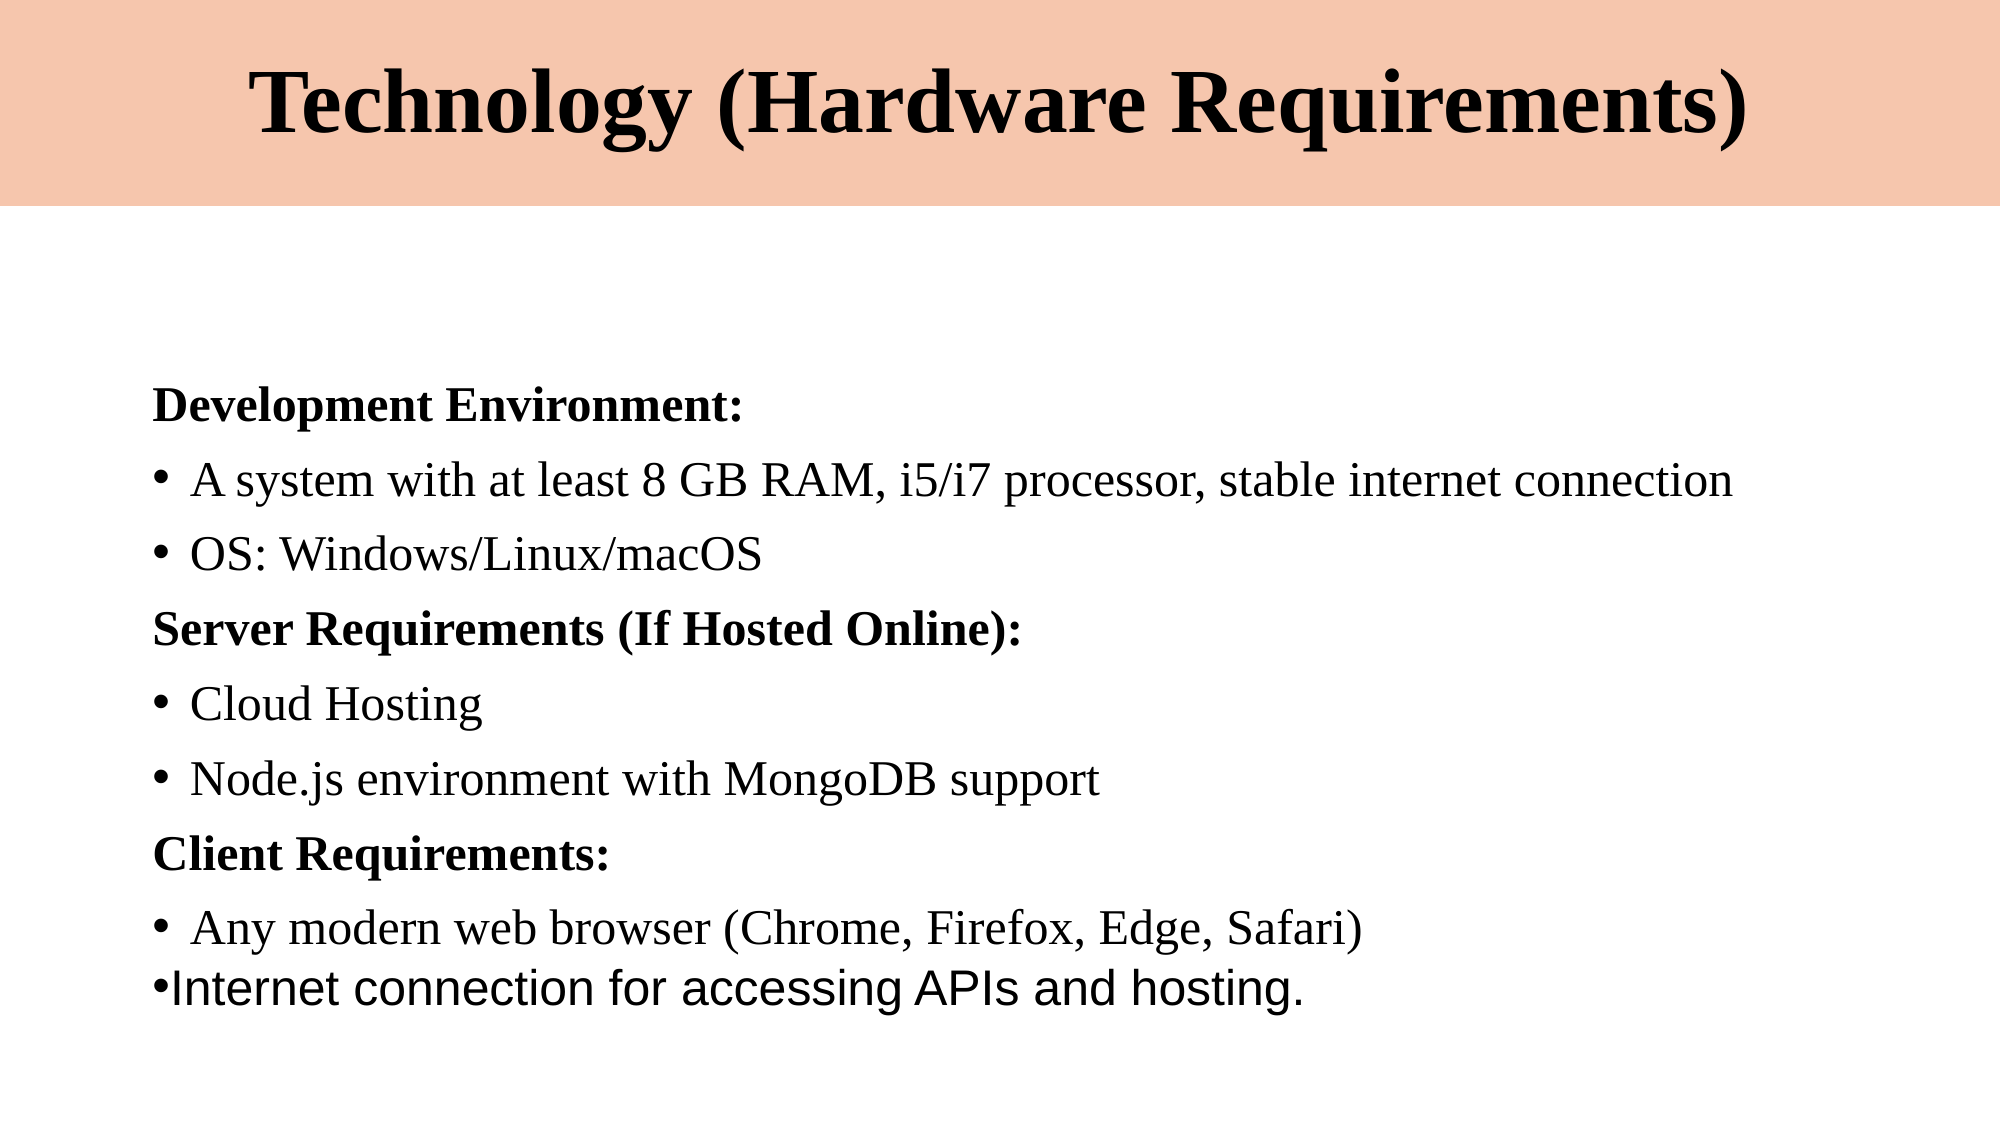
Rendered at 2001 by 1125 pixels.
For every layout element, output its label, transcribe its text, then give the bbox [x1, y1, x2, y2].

list Development Environment: A system with at least 8 GB RAM, i5/i7 processor, stable internet connection OS: Windows/Linux/macOS Server Requirements (If Hosted Online): Cloud Hosting Node.js environment with MongoDB support Client Requirements: Any modern web browser (Chrome, Firefox, Edge, Safari) Internet connection for accessing APIs and hosting. [137, 289, 1762, 1024]
title Technology (Hardware Requirements) [0, 0, 2000, 206]
